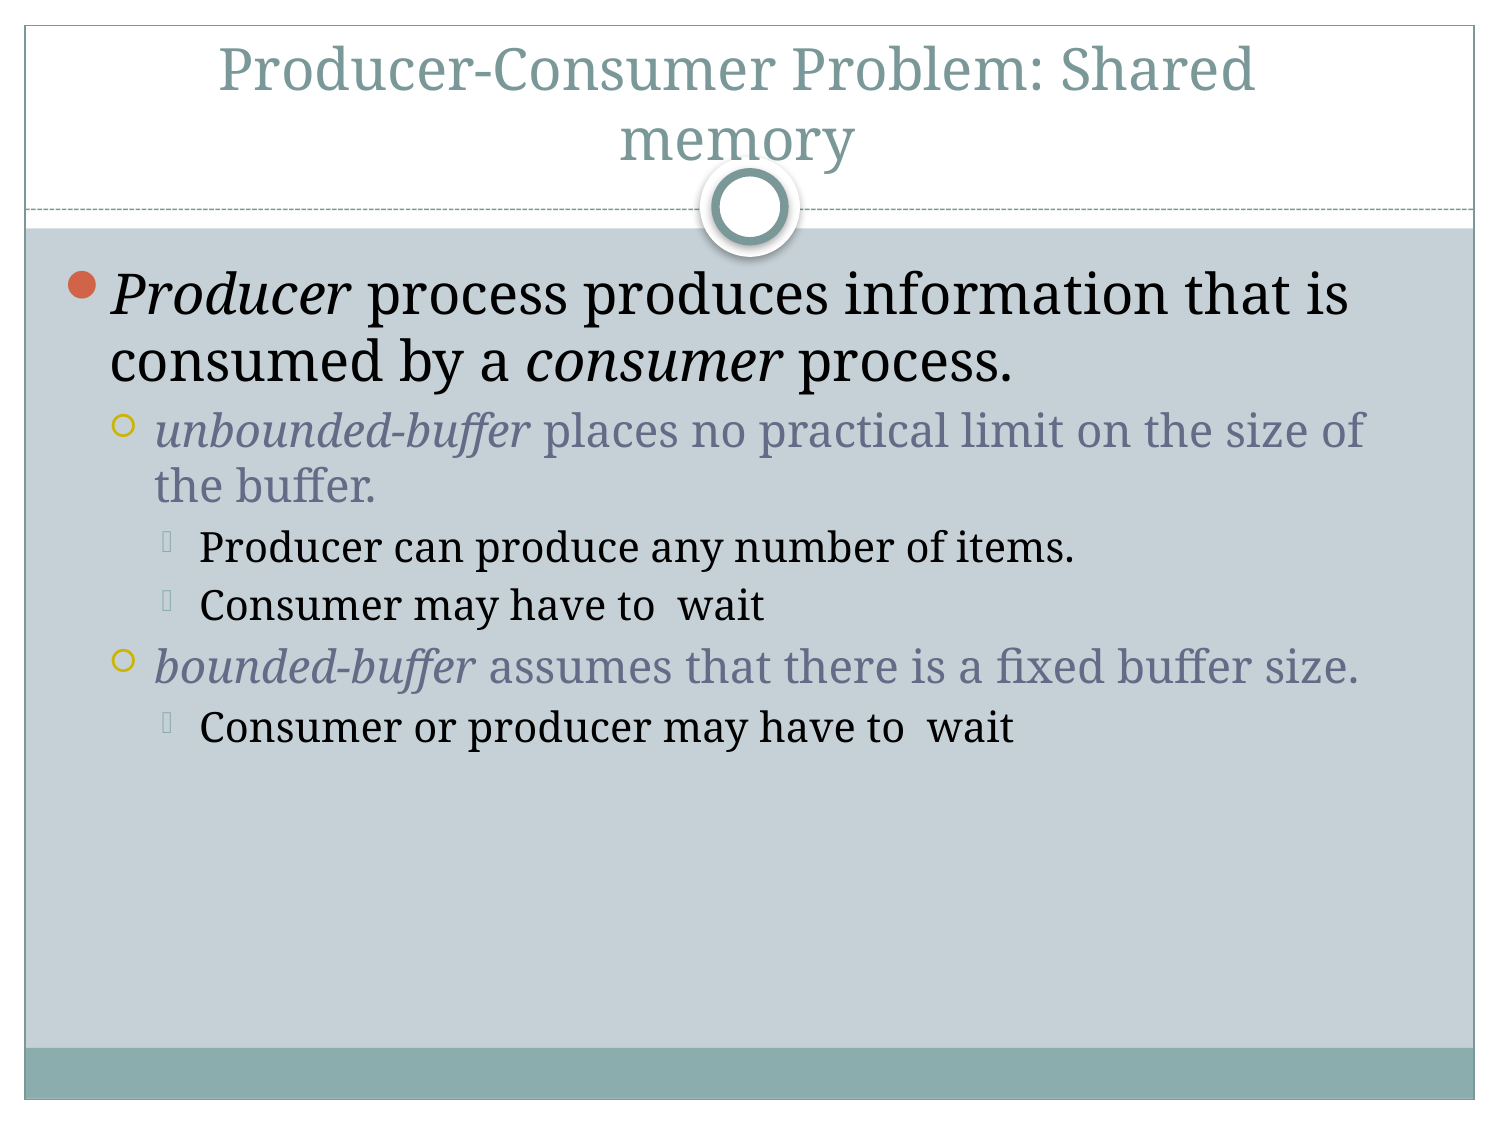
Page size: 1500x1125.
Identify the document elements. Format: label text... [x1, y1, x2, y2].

list Producer process produces information that is consumed by a consumer process. unbounded-buffer places no practical limit on the size of the buffer. Producer can produce any number of items. Consumer may have to wait bounded-buffer assumes that there is a fixed buffer size. Consumer or producer may have to wait [49, 250, 1445, 1001]
title Producer-Consumer Problem: Shared memory [99, 41, 1375, 180]
